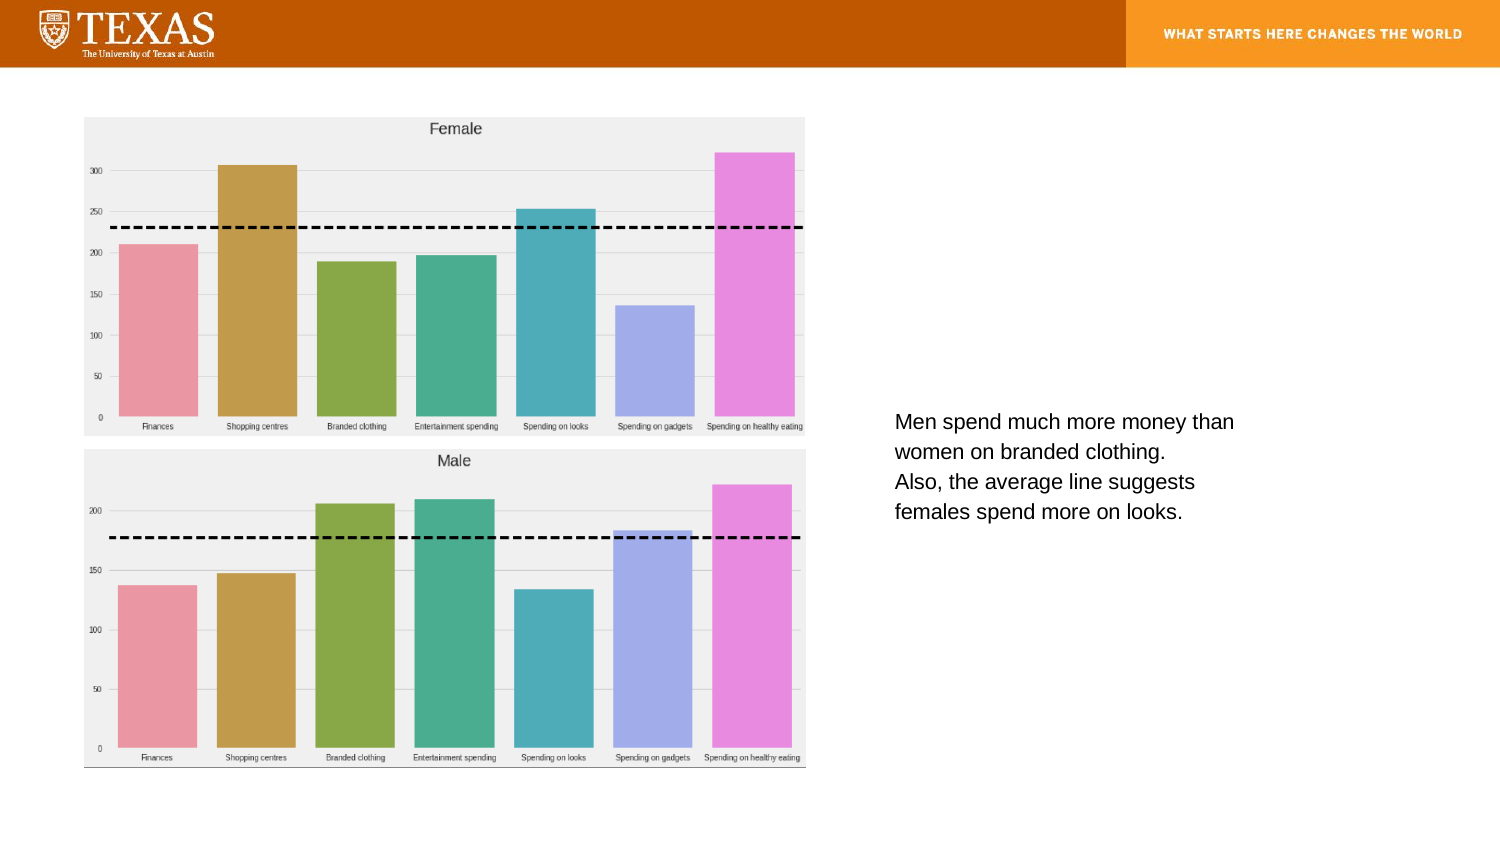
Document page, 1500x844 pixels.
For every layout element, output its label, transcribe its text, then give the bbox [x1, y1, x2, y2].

picture [0, 0, 1500, 844]
text_box Men spend much more money than women on branded clothing. Also, the average line suggests females spend more on looks. [804, 388, 1425, 539]
